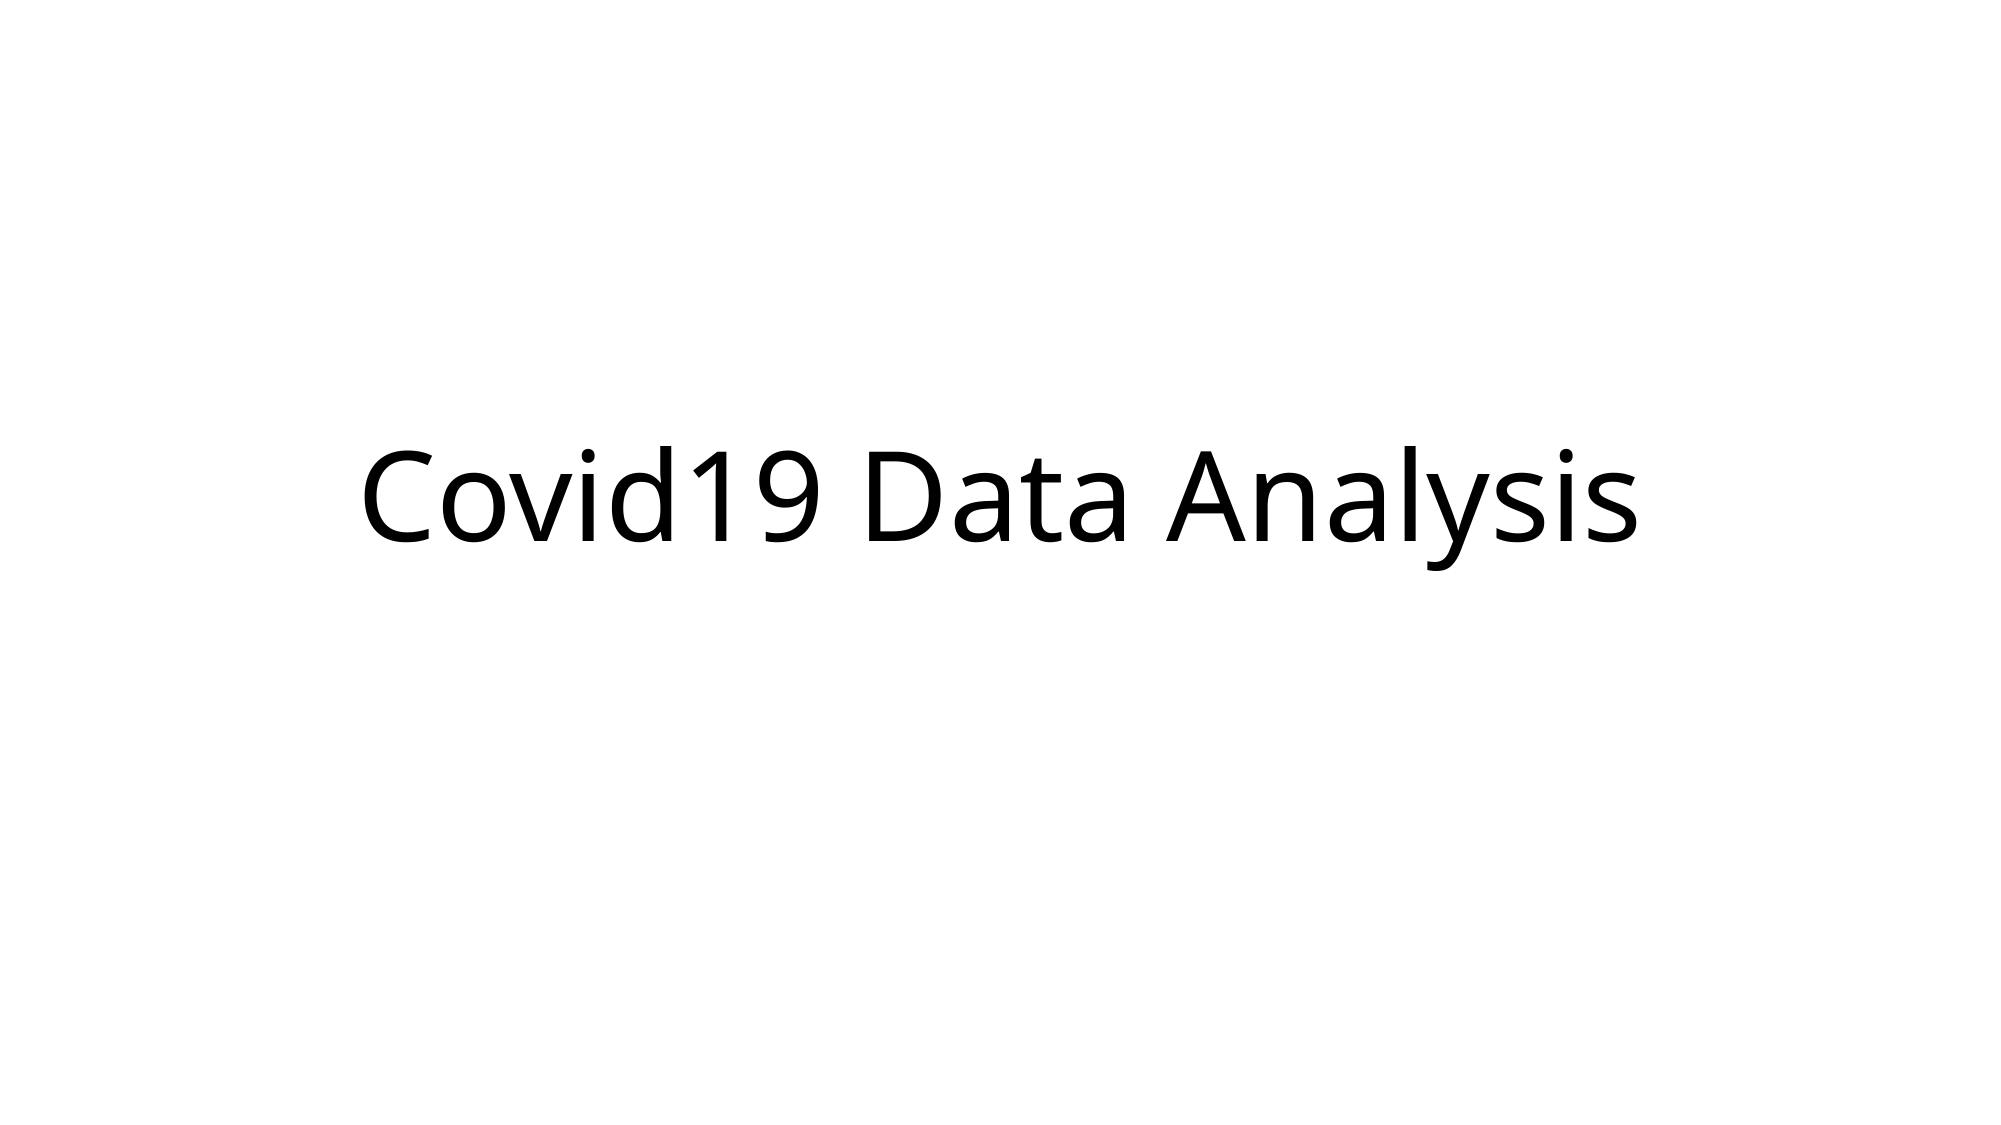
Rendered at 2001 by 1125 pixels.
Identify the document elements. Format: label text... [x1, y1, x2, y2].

title Covid19 Data Analysis [249, 184, 1750, 576]
